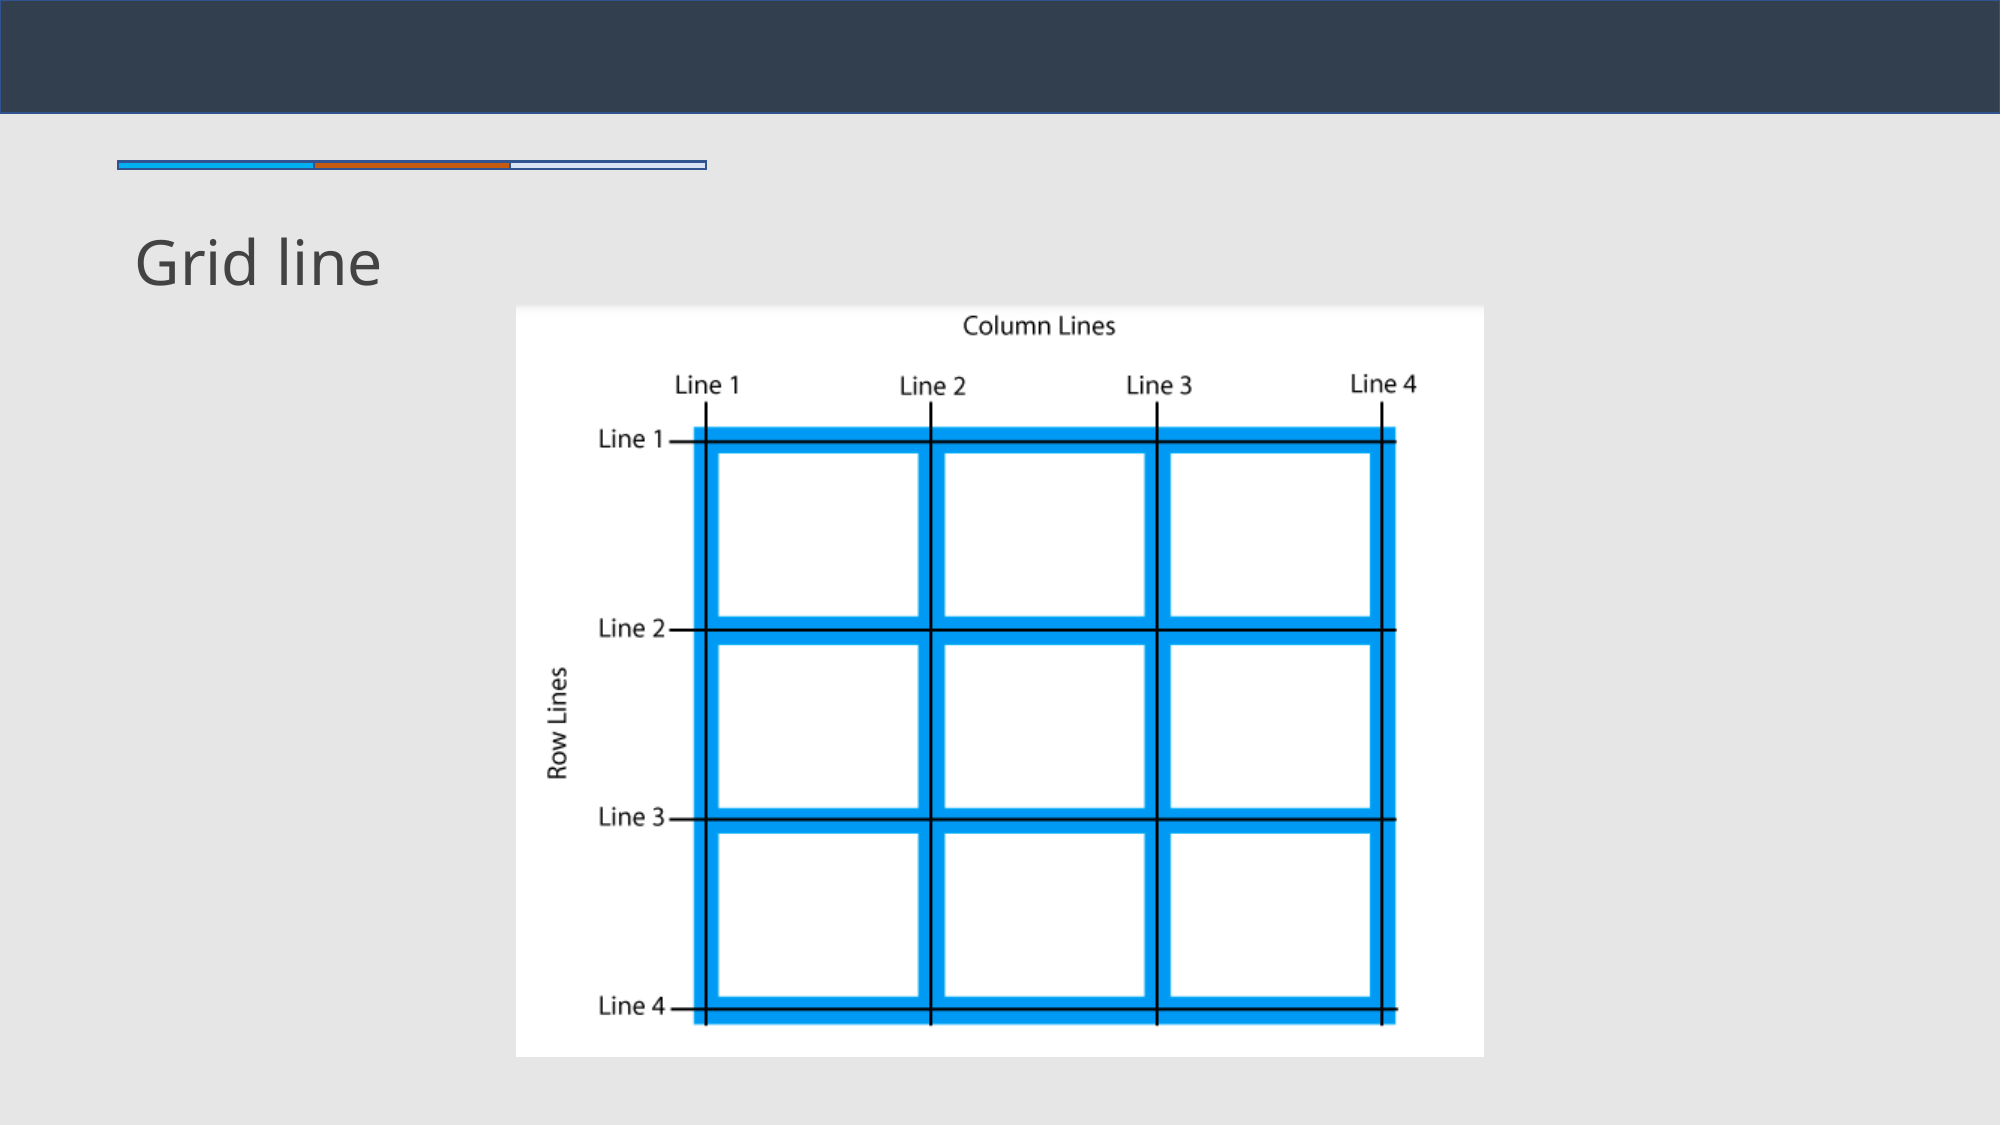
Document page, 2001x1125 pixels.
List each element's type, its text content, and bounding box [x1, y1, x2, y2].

picture [516, 303, 1484, 1058]
text_box [117, 161, 313, 169]
text_box [509, 161, 707, 169]
text_box [0, 0, 2000, 113]
text_box [313, 161, 509, 169]
text_box Grid line [119, 216, 1833, 305]
